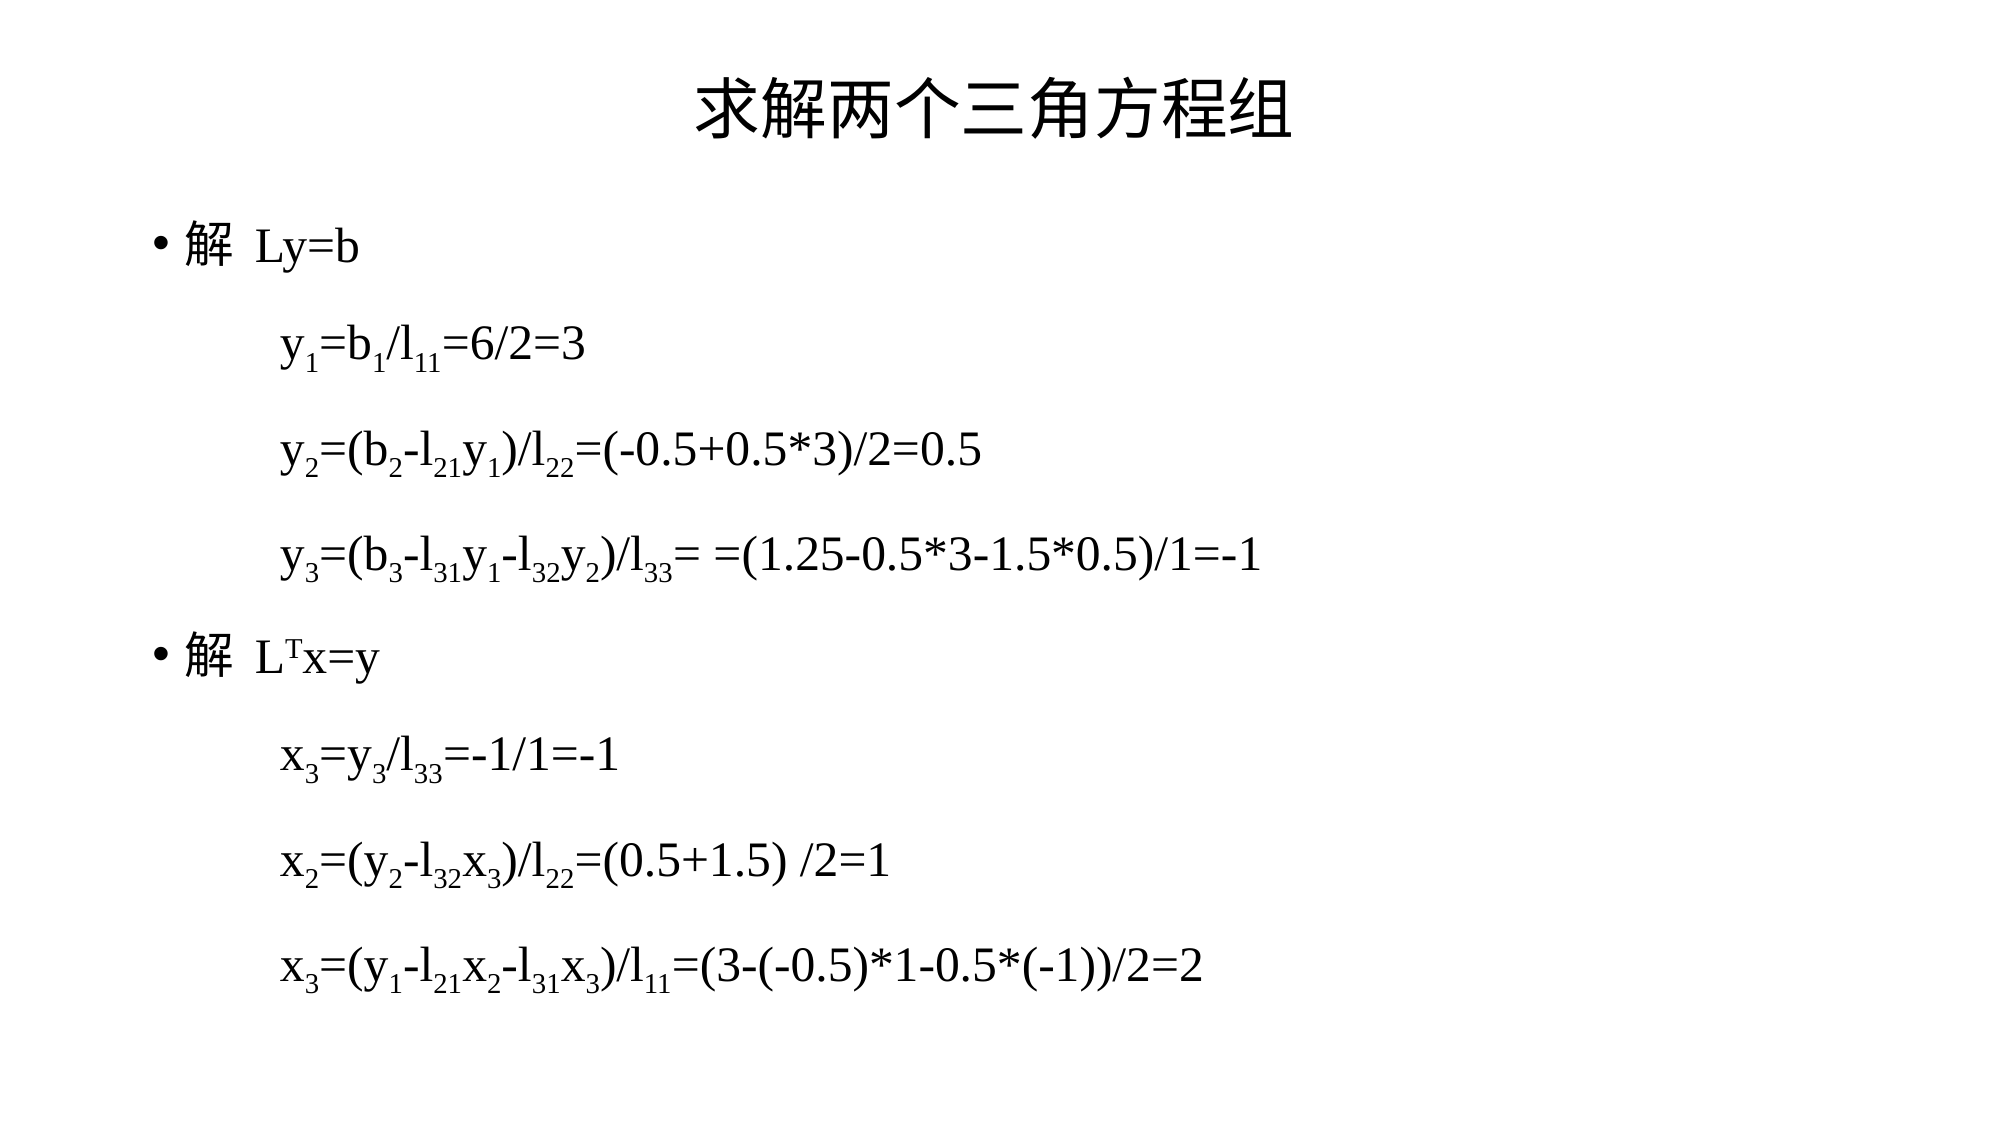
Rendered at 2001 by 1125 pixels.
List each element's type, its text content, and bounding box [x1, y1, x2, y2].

list 解 Ly=b y1=b1/l11=6/2=3 y2=(b2-l21y1)/l22=(-0.5+0.5*3)/2=0.5 y3=(b3-l31y1-l32y2)/l33= =(1.25-0.5*3-1.5*0.5)/1=-1 解 LTx=y x3=y3/l33=-1/1=-1 x2=(y2-l32x3)/l22=(0.5+1.5) /2=1 x3=(y1-l21x2-l31x3)/l11=(3-(-0.5)*1-0.5*(-1))/2=2 [137, 187, 1863, 1014]
title 求解两个三角方程组 [131, 59, 1857, 165]
